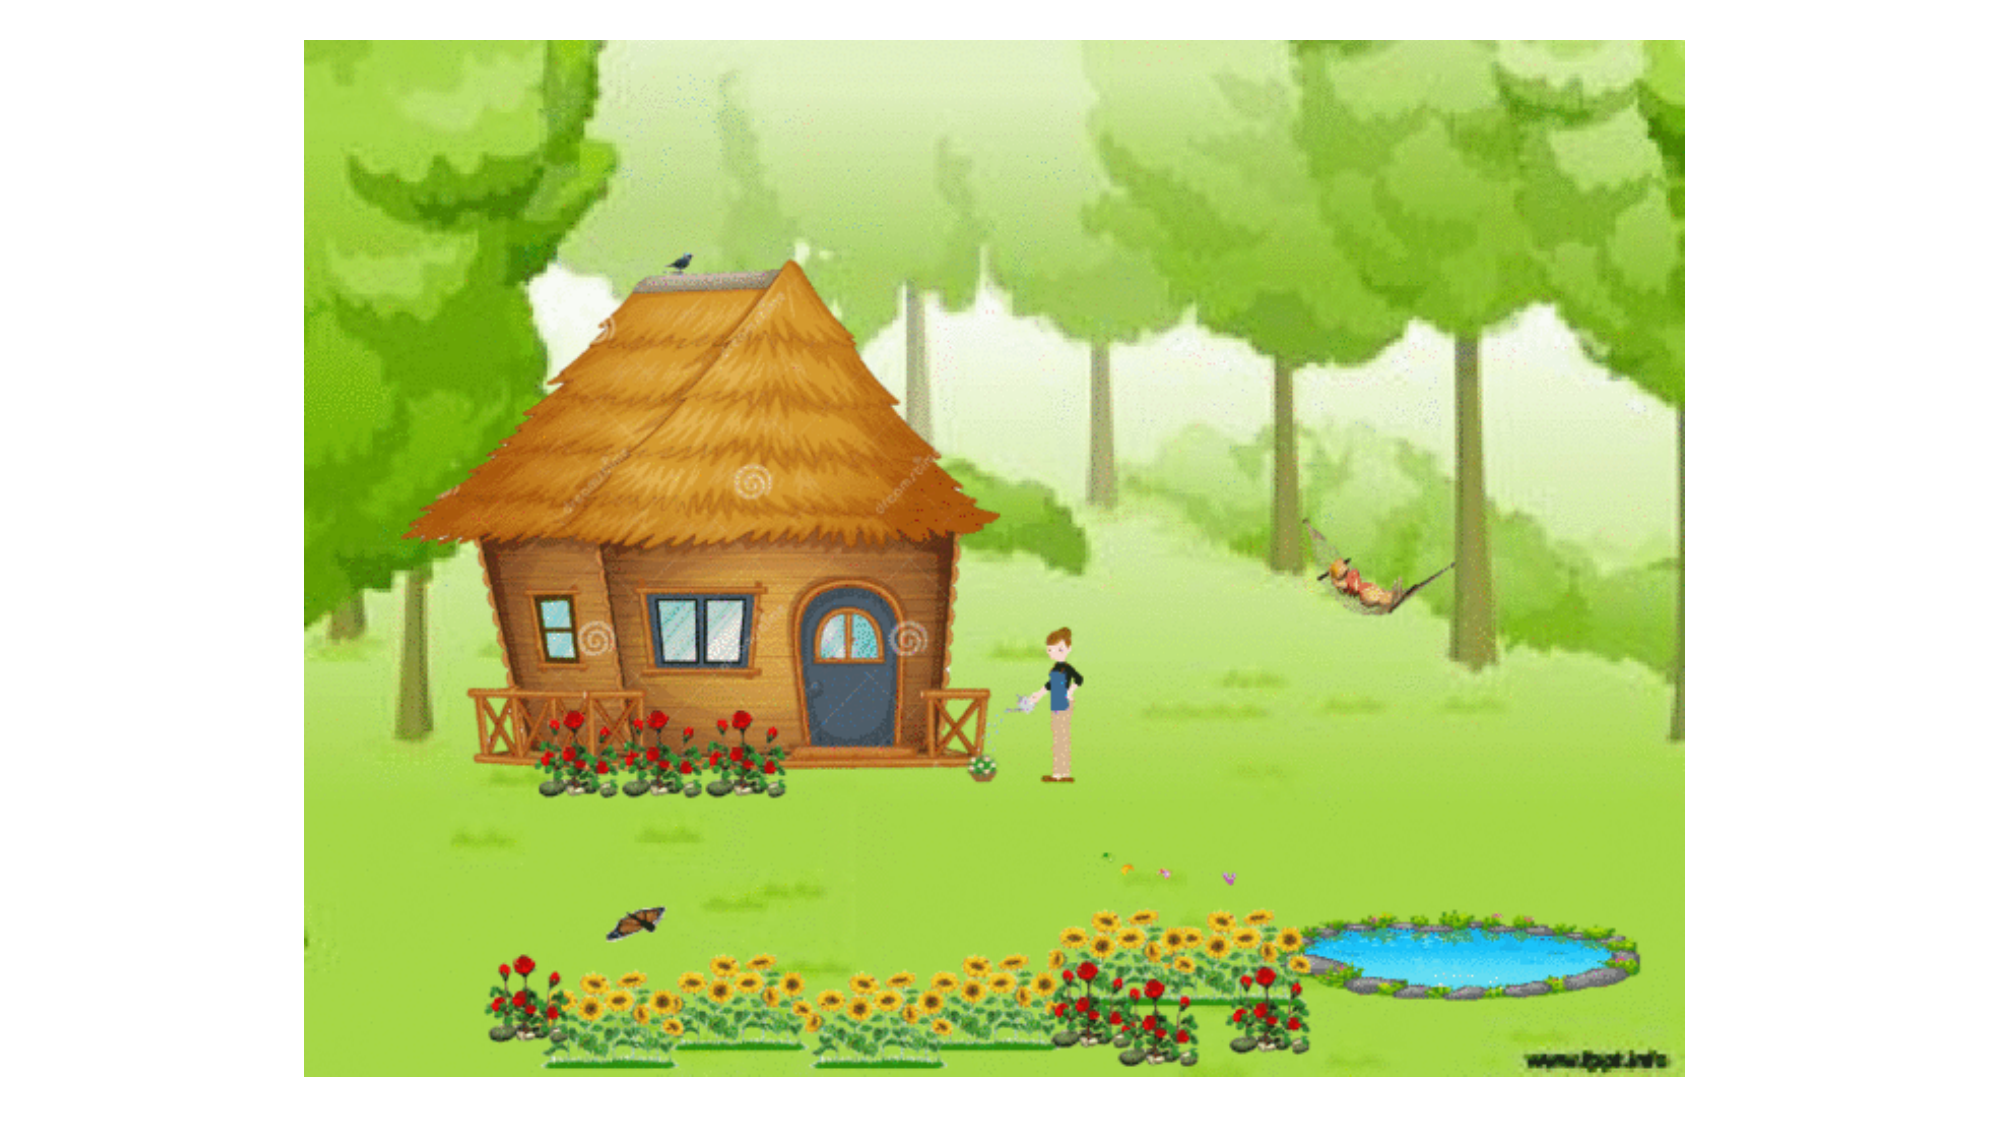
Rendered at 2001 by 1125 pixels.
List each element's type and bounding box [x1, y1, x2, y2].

picture [304, 40, 1685, 1077]
